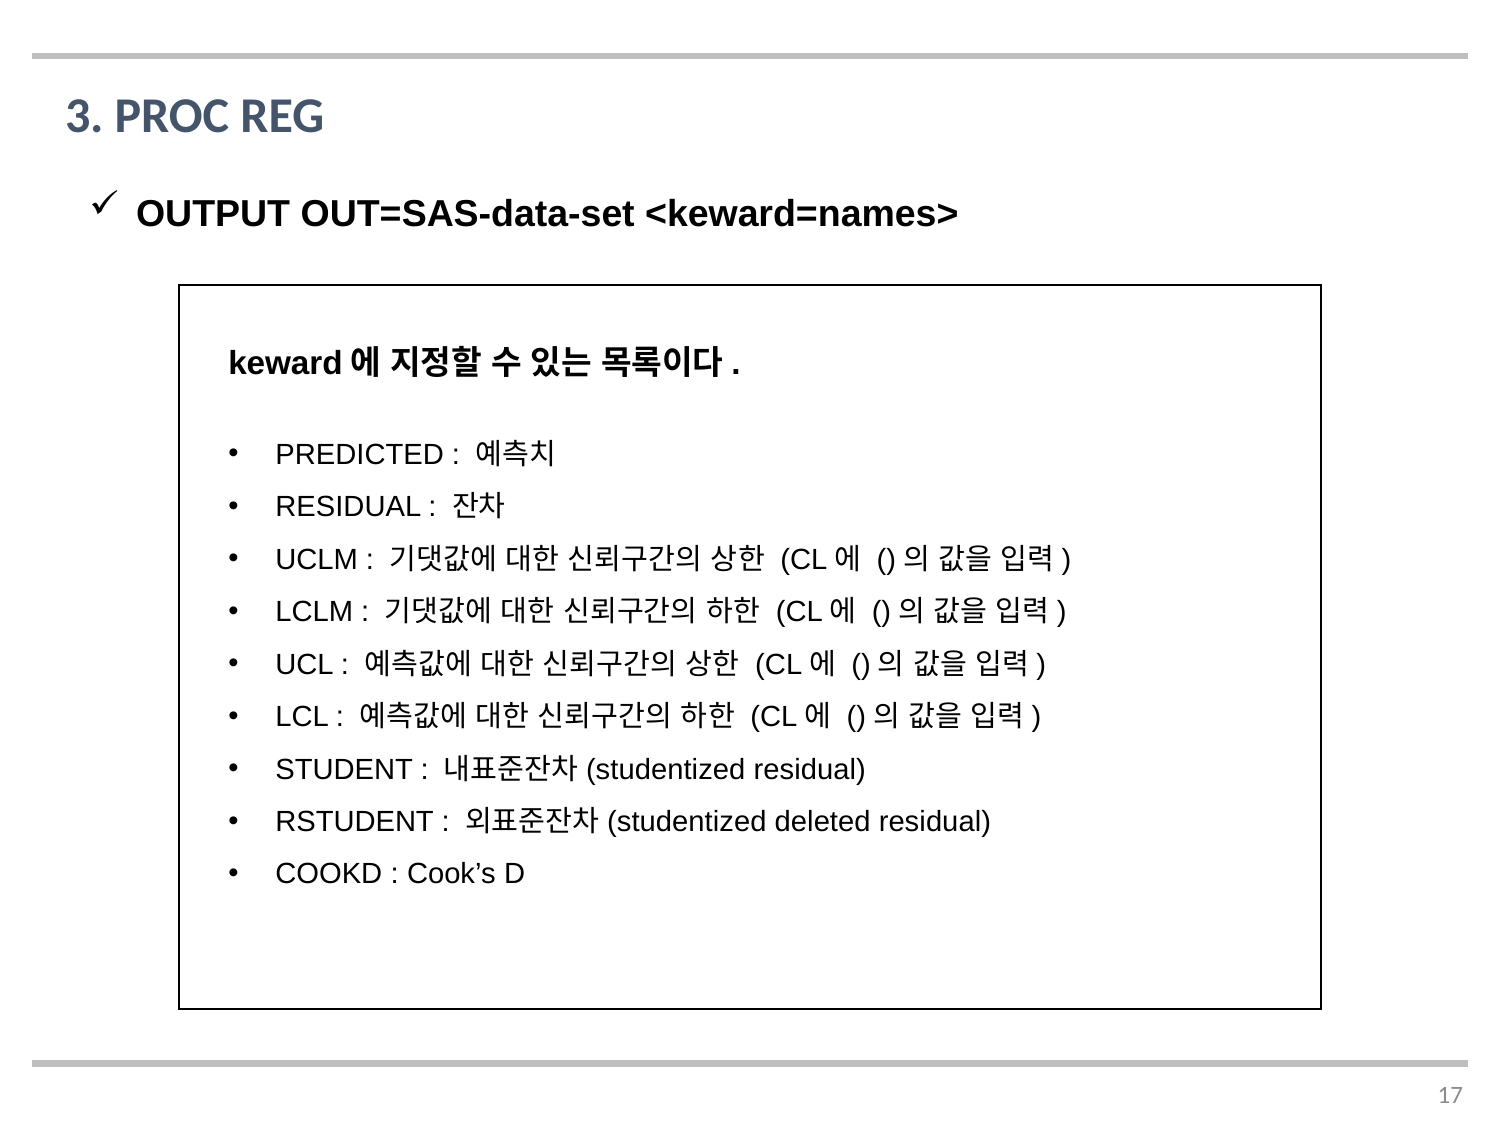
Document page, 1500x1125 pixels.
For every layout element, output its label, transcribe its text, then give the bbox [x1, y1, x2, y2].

text_box 3. PROC REG [50, 75, 968, 151]
text_box keward에 지정할 수 있는 목록이다. [213, 313, 1322, 389]
text_box OUTPUT OUT=SAS-data-set <keward=names> [74, 158, 1064, 241]
text_box [178, 284, 1322, 1010]
